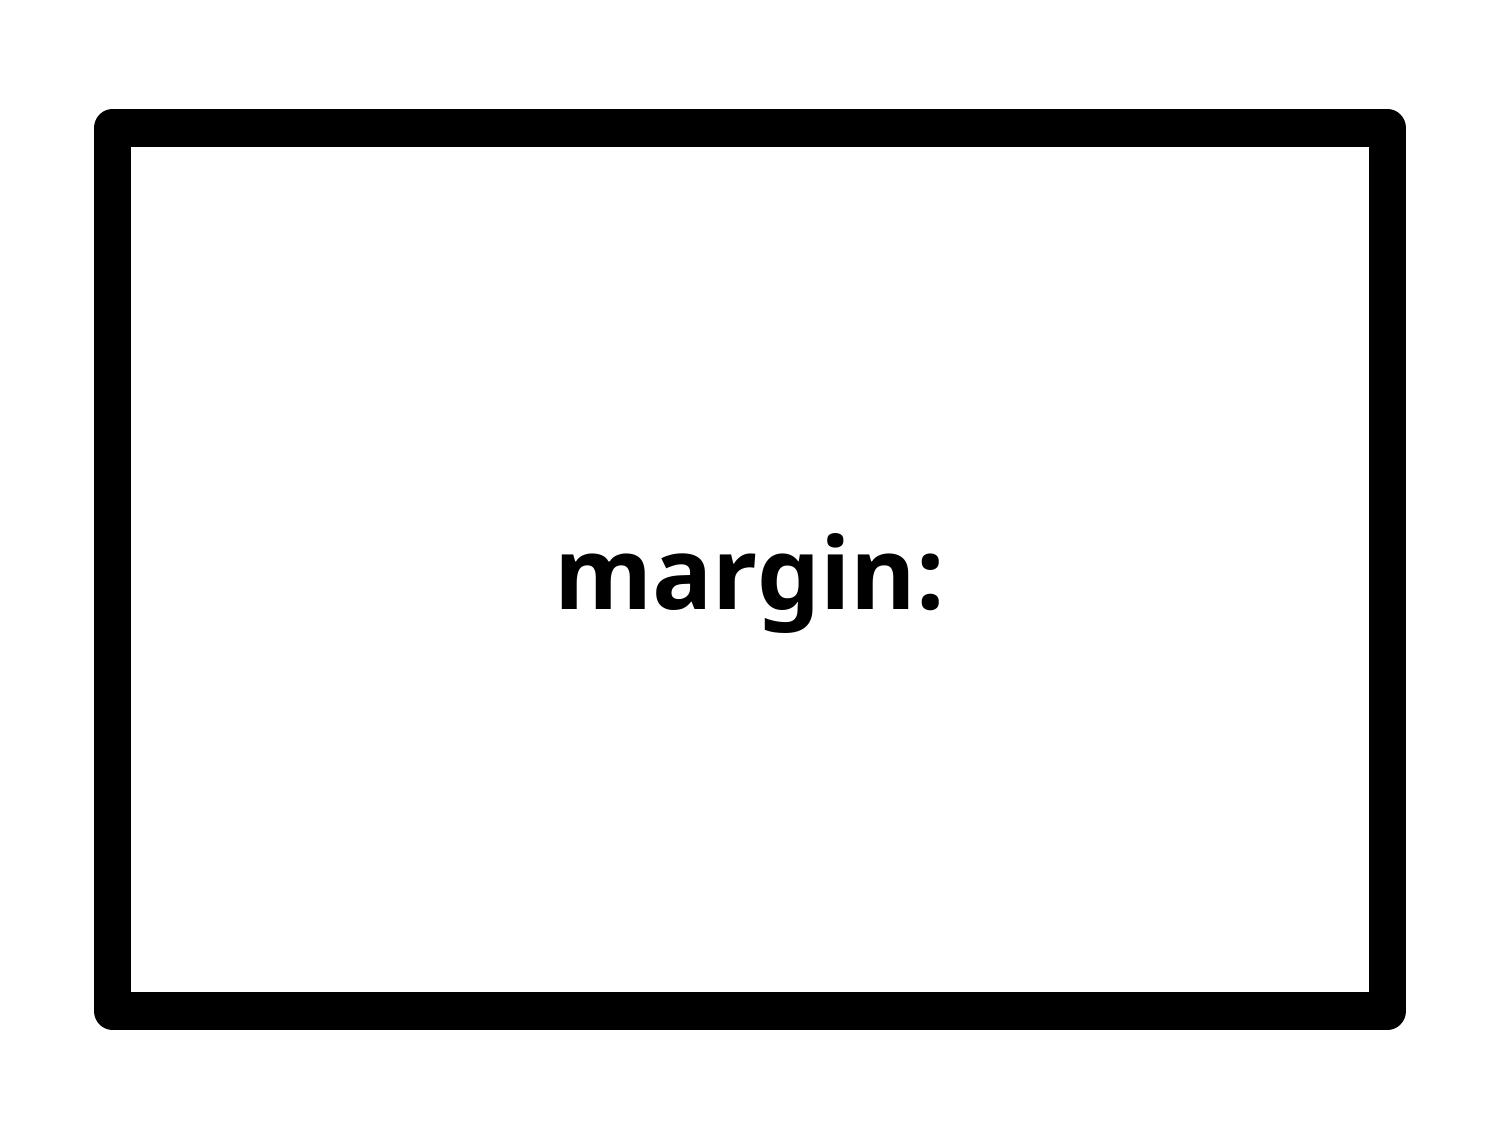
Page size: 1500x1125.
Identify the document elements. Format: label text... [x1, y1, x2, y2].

title margin: [112, 128, 1388, 1011]
